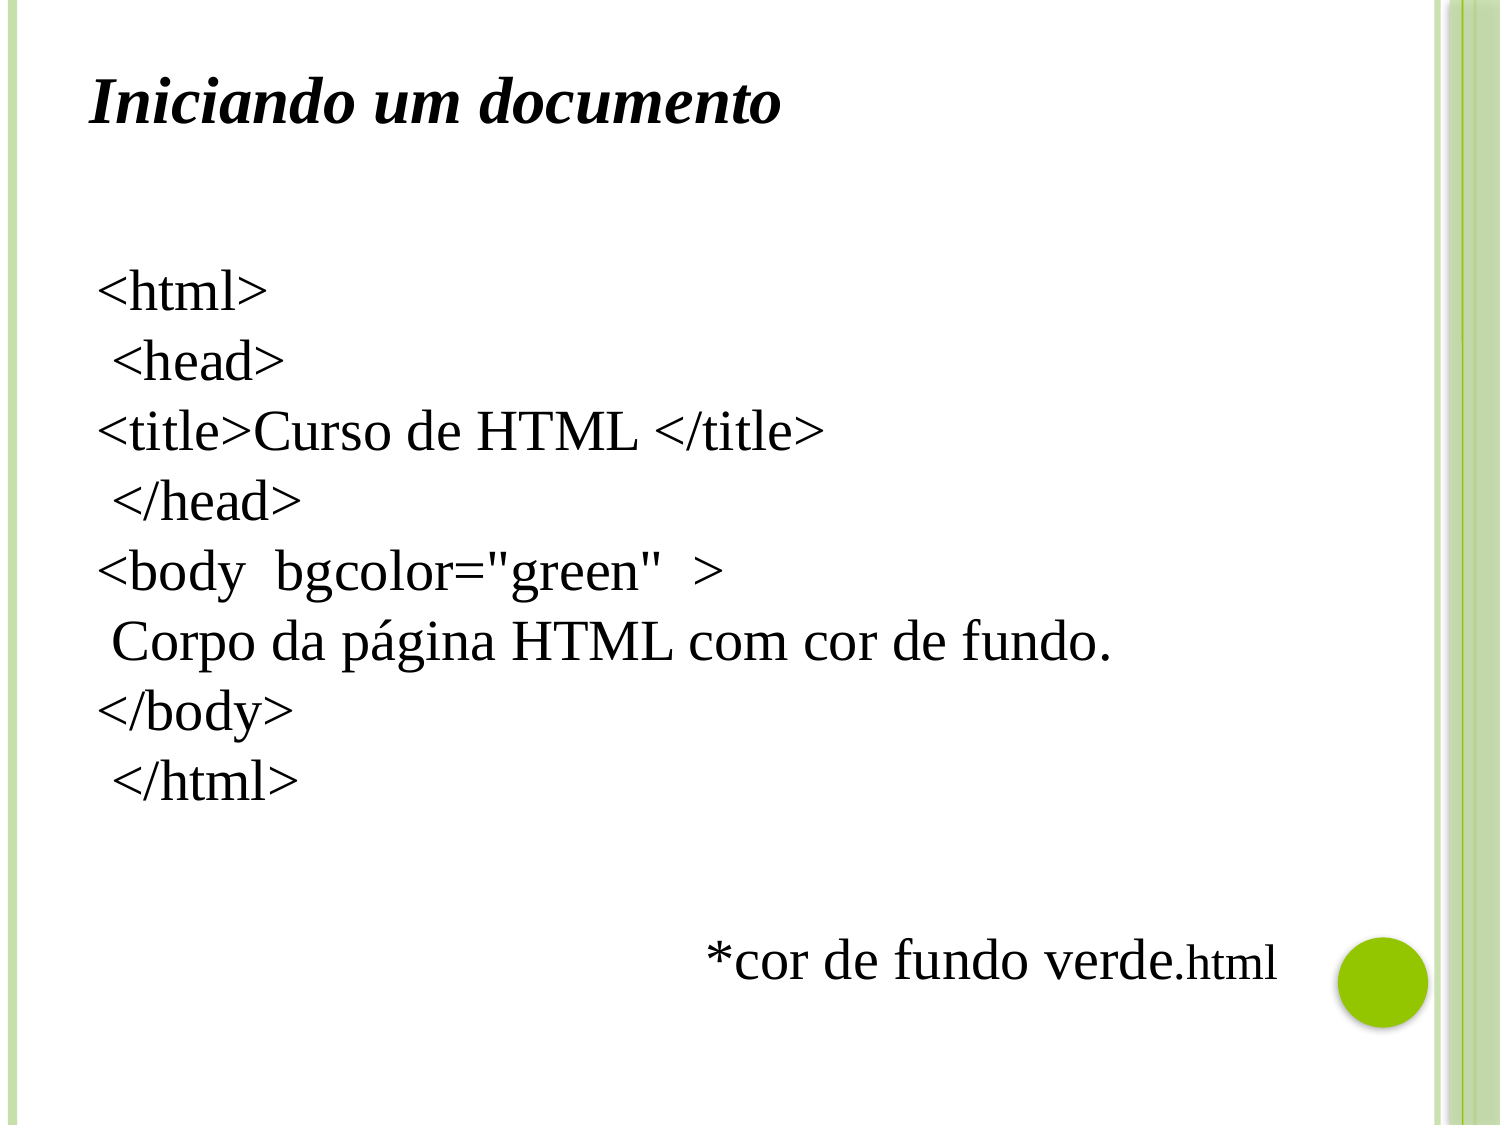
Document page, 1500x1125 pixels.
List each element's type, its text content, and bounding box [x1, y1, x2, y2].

text_box <html> <head> <title>Curso de HTML </title> </head> <body bgcolor="green" > Corpo da página HTML com cor de fundo. </body> </html> [82, 174, 1336, 820]
text_box *cor de fundo verde.html [690, 914, 1340, 999]
text_box Iniciando um documento [74, 49, 1363, 145]
